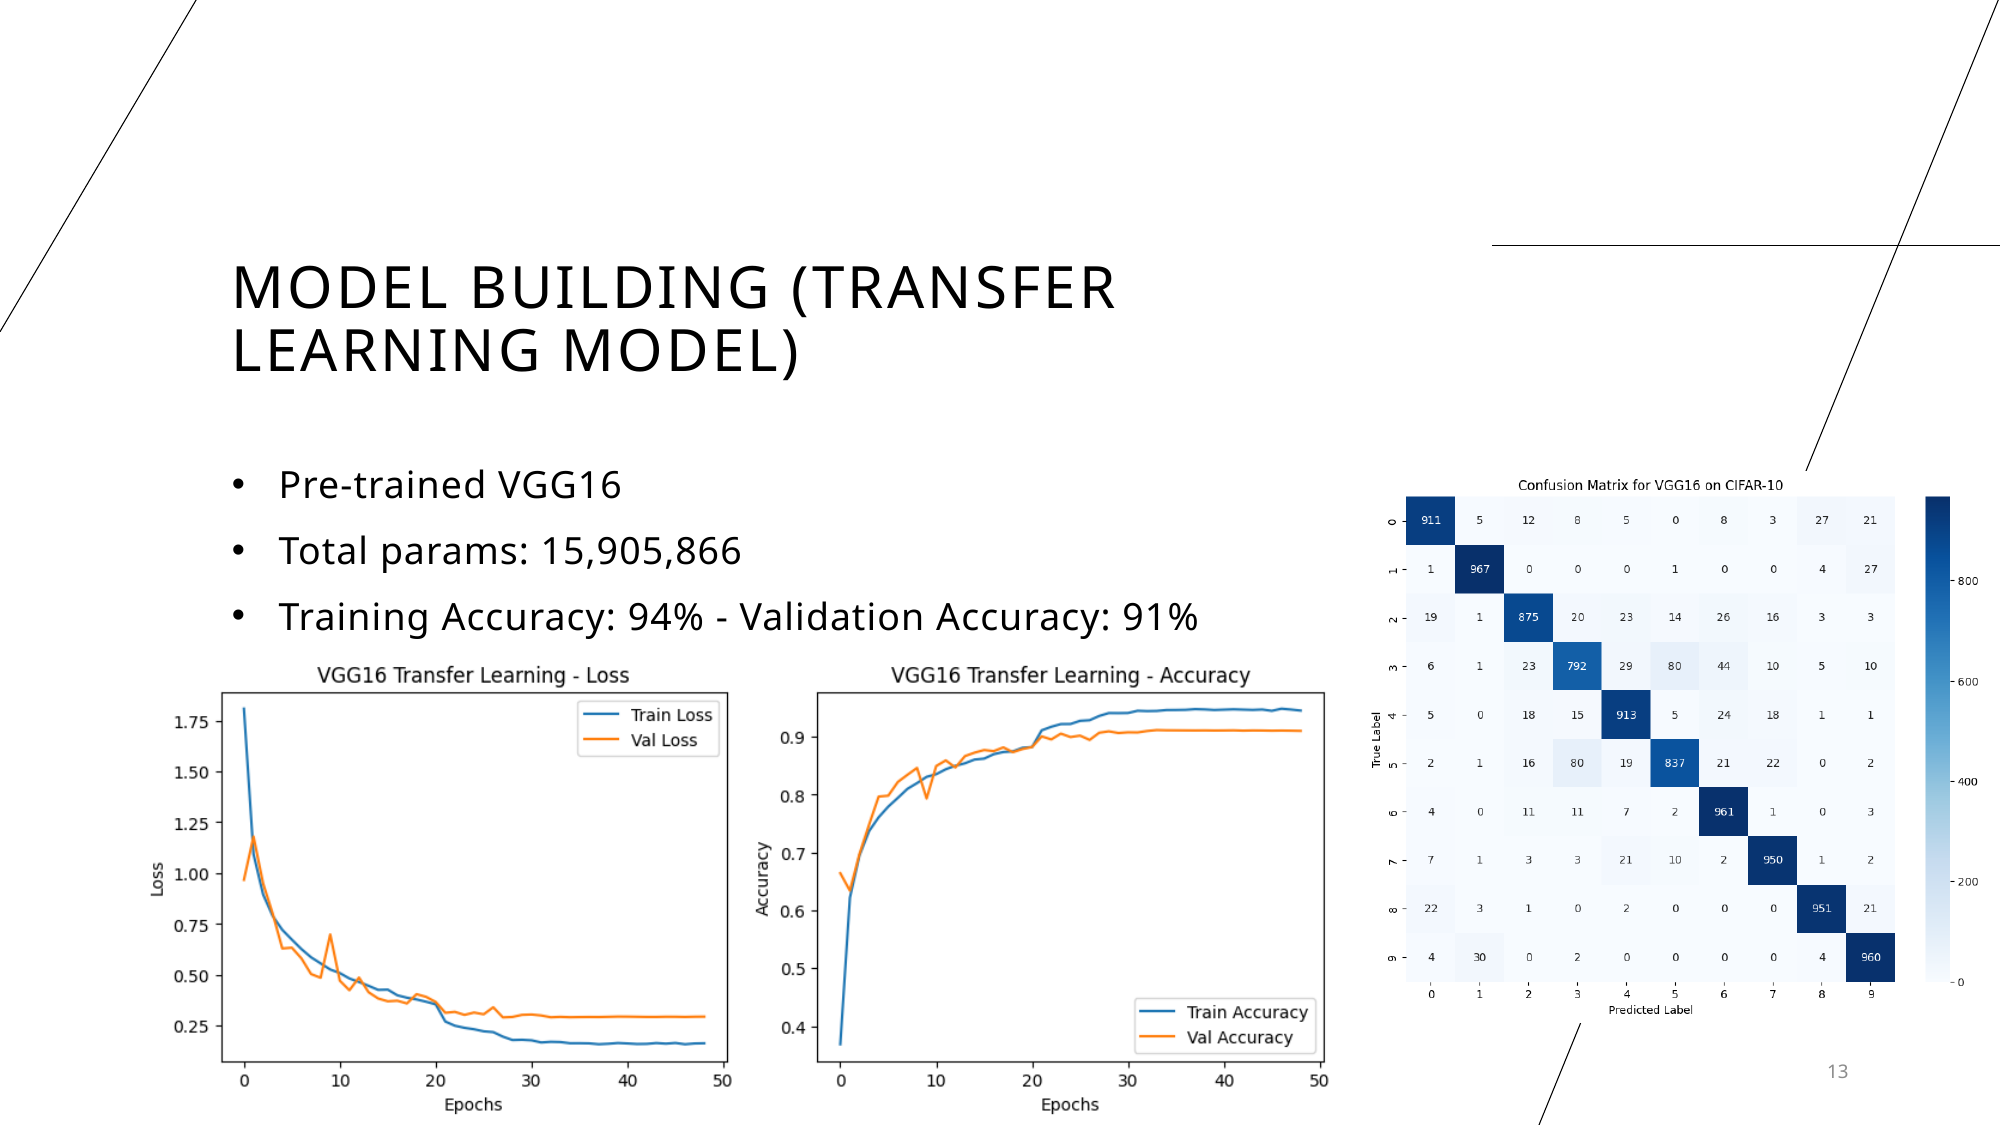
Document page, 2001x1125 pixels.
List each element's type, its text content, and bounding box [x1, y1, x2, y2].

list Pre-trained VGG16 Total params: 15,905,866 Training Accuracy: 94% - Validation Accuracy: 91% [216, 453, 1641, 655]
picture [136, 654, 1345, 1125]
picture [1364, 471, 1985, 1023]
slide_number 13 [1701, 1042, 1864, 1103]
title Model Building (Transfer learning model) [216, 43, 1413, 392]
